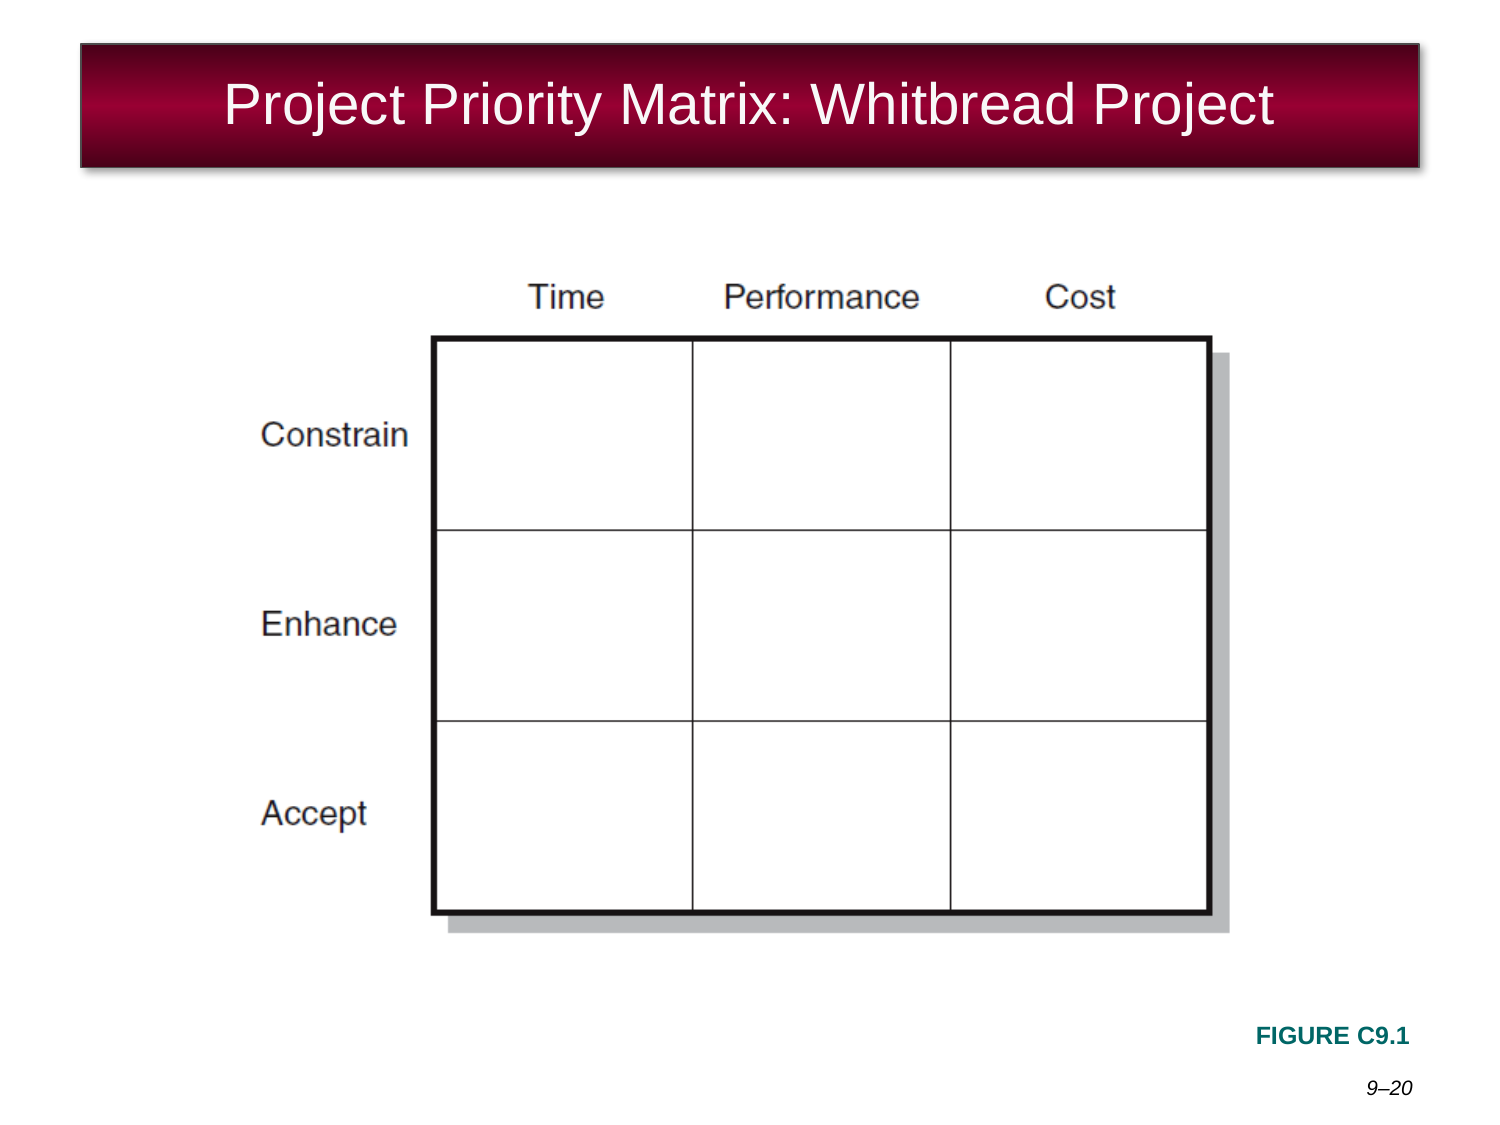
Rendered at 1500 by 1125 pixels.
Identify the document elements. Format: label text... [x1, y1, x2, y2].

title Project Priority Matrix: Whitbread Project [80, 43, 1420, 168]
slide_number 9–20 [1065, 1074, 1413, 1100]
picture [255, 270, 1244, 938]
text_box FIGURE C9.1 [1215, 1012, 1425, 1058]
